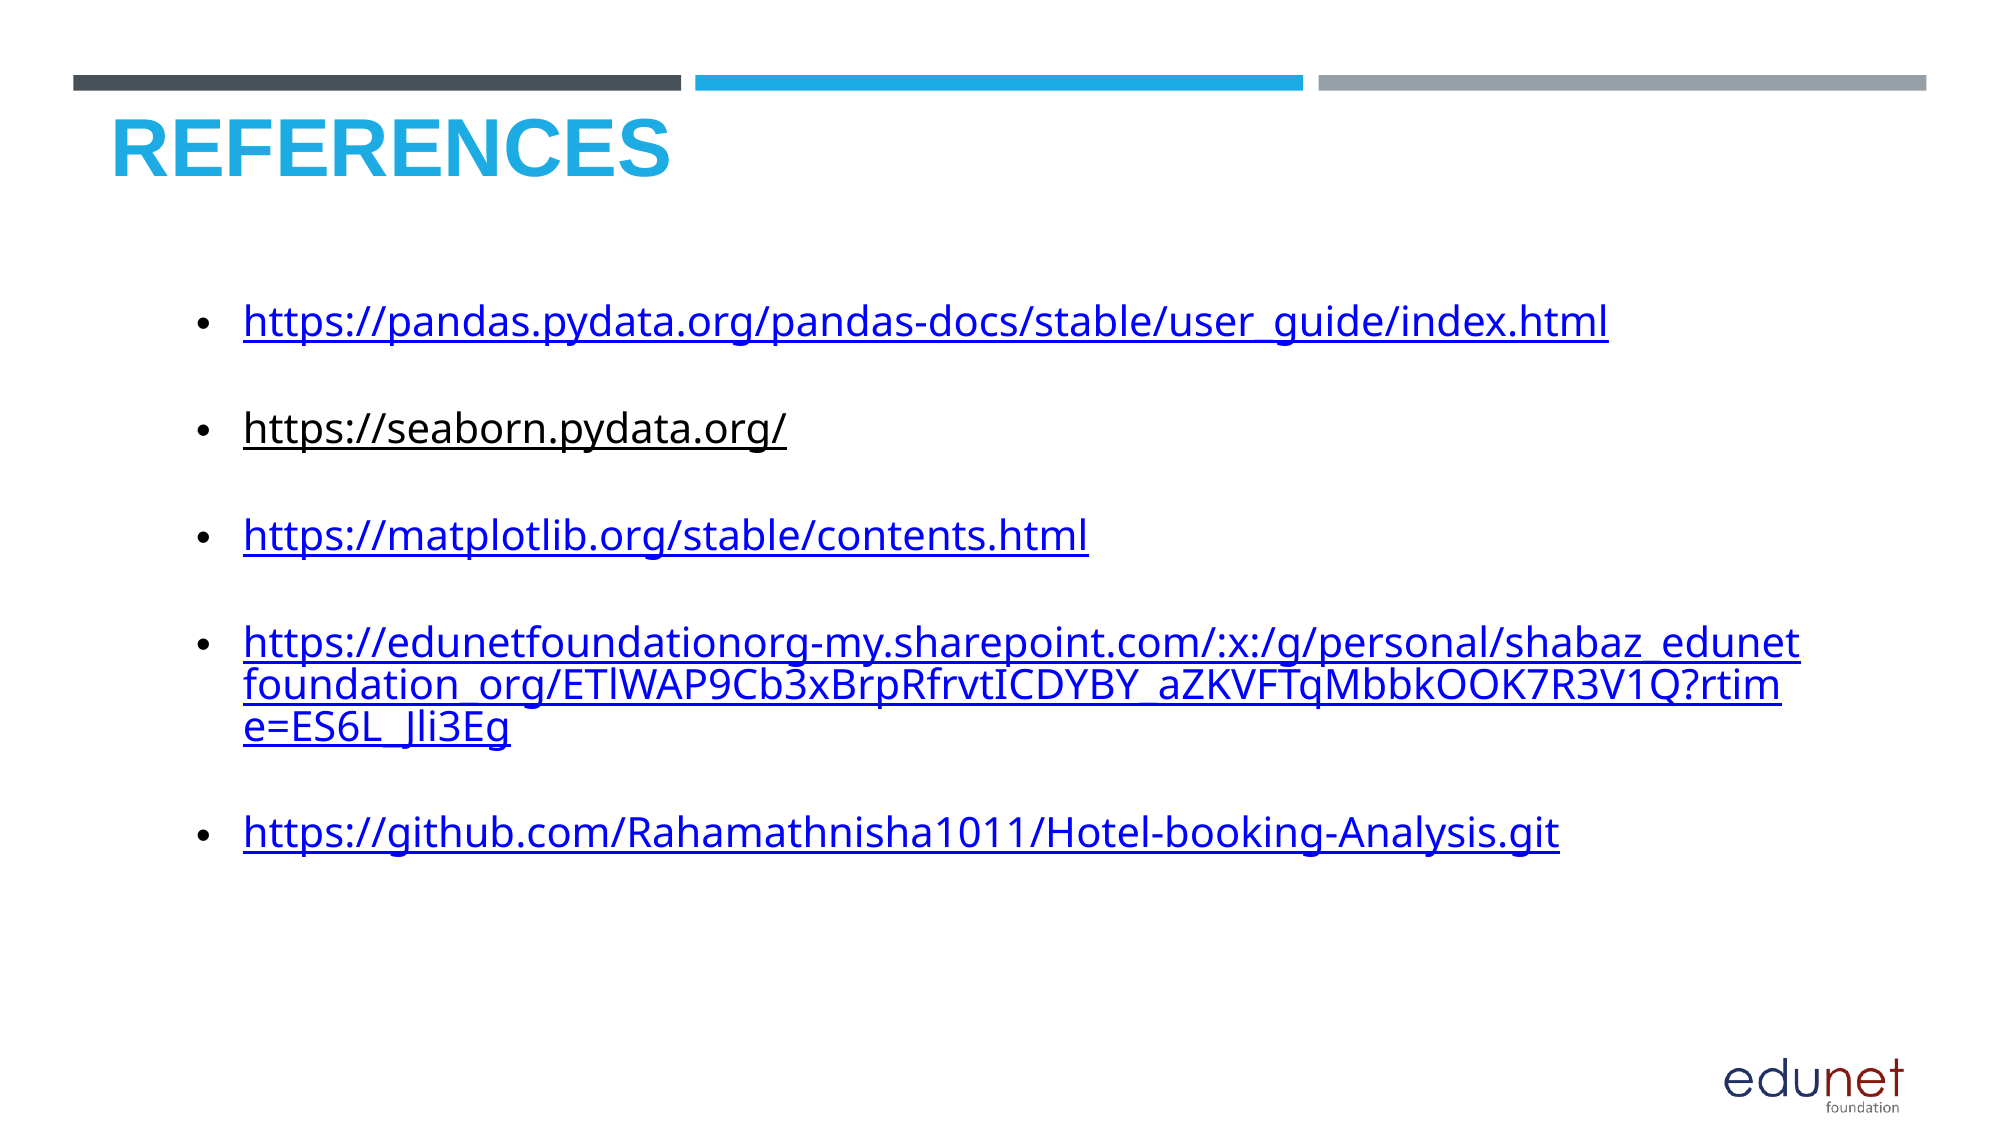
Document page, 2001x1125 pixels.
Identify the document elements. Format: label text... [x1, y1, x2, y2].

title REFERENCES [108, 91, 675, 282]
picture [1724, 1057, 1904, 1113]
text_box https://pandas.pydata.org/pandas-docs/stable/user_guide/index.html https://seaborn.pydata.org/ https://matplotlib.org/stable/contents.html https://edunetfoundationorg-my.sharepoint.com/:x:/g/personal/shabaz_edunetfoundation_org/ETlWAP9Cb3xBrpRfrvtICDYBY_aZKVFTqMbbkOOK7R3V1Q?rtime=ES6L_Jli3Eg https://github.com/Rahamathnisha1011/Hotel-booking-Analysis.git [181, 287, 1819, 888]
